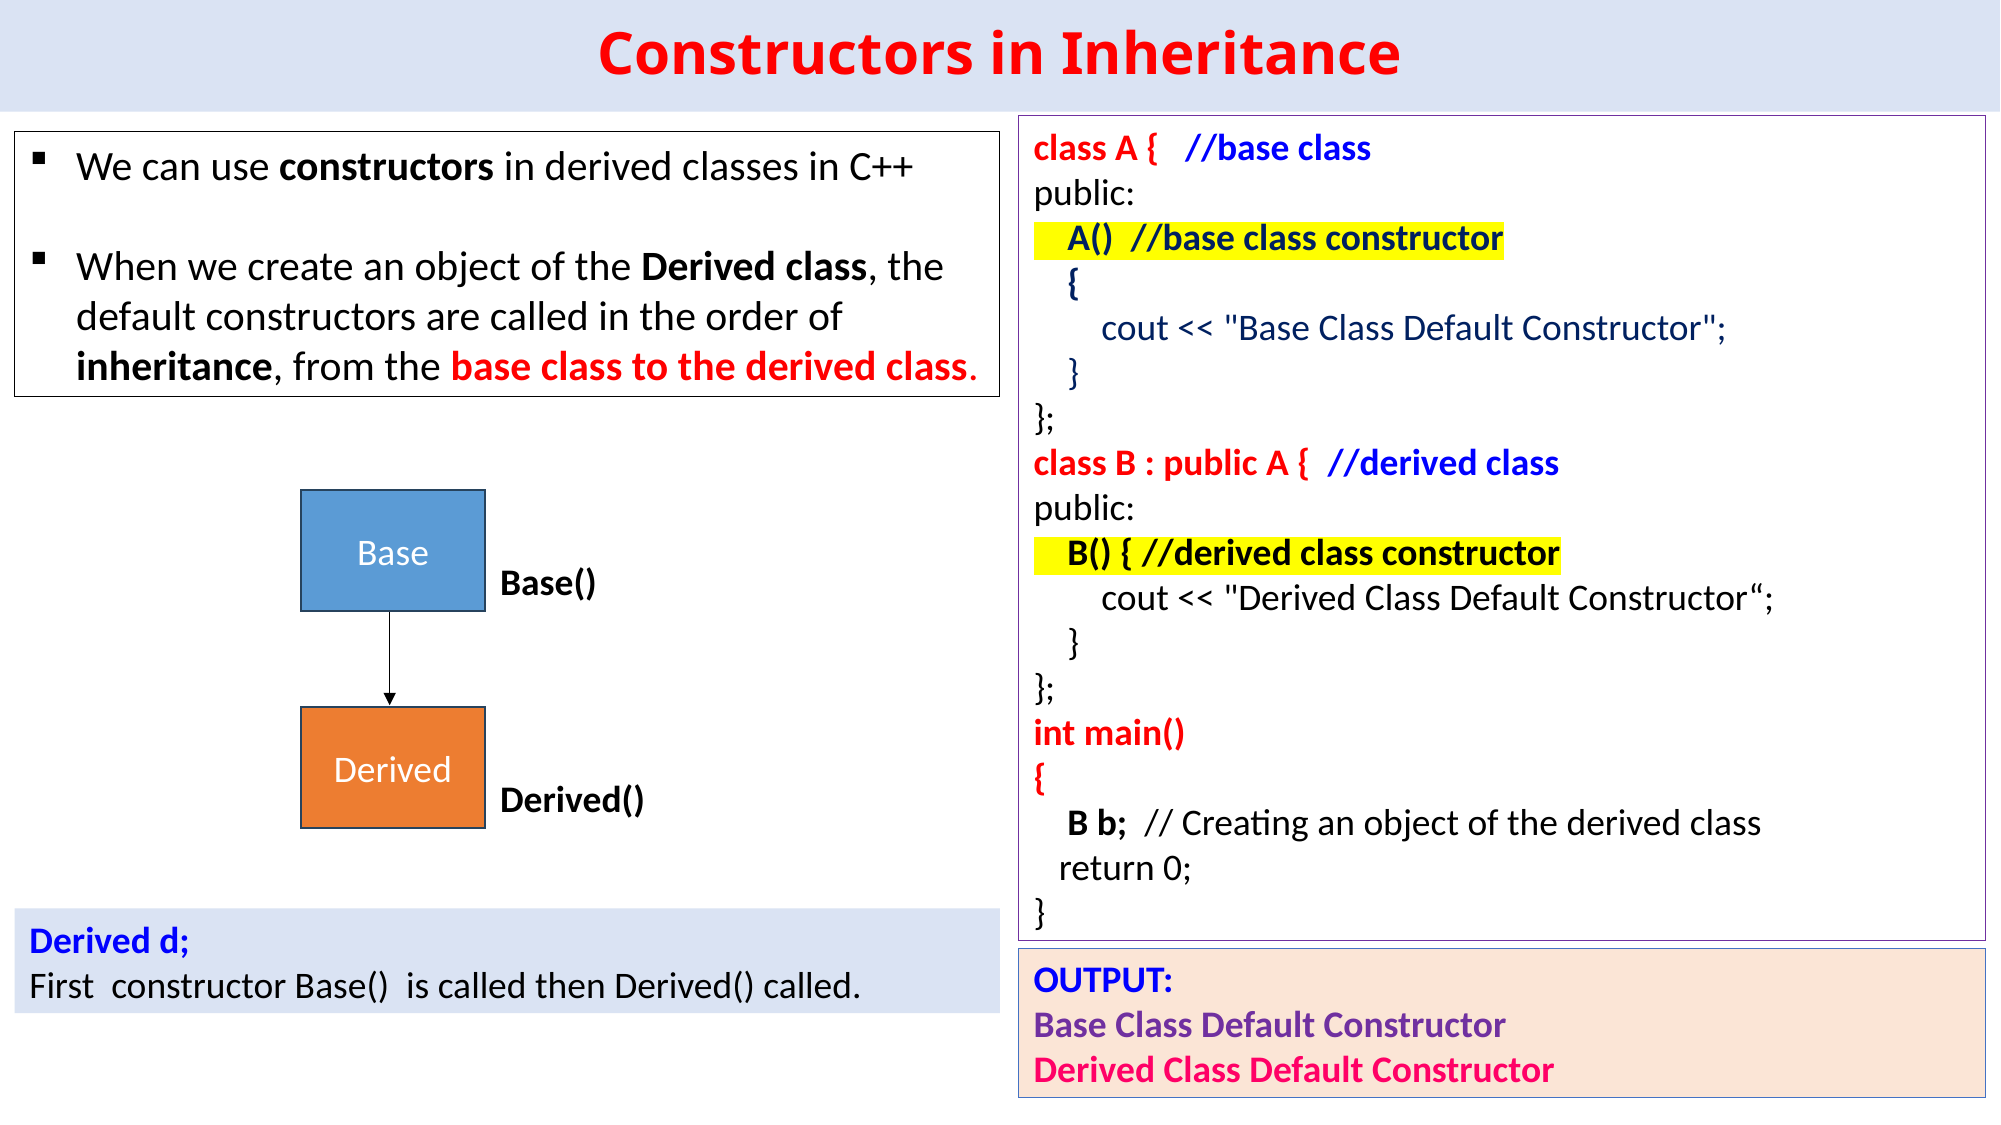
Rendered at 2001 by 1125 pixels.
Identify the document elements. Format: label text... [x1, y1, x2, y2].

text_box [301, 489, 661, 829]
text_box OUTPUT: Base Class Default Constructor Derived Class Default Constructor [1018, 948, 1986, 1098]
text_box Derived d; First constructor Base() is called then Derived() called. [14, 908, 1000, 1014]
text_box class A { //base class public: A() //base class constructor { cout << "Base Class Default Constructor"; } }; class B : public A { //derived class public: B() { //derived class constructor cout << "Derived Class Default Constructor“; } }; int main() { B b; // Creating an object of the derived class return 0; } [1018, 115, 1986, 941]
title Constructors in Inheritance [0, 0, 2000, 112]
text_box We can use constructors in derived classes in C++ When we create an object of the Derived class, the default constructors are called in the order of inheritance, from the base class to the derived class. [14, 131, 1000, 397]
